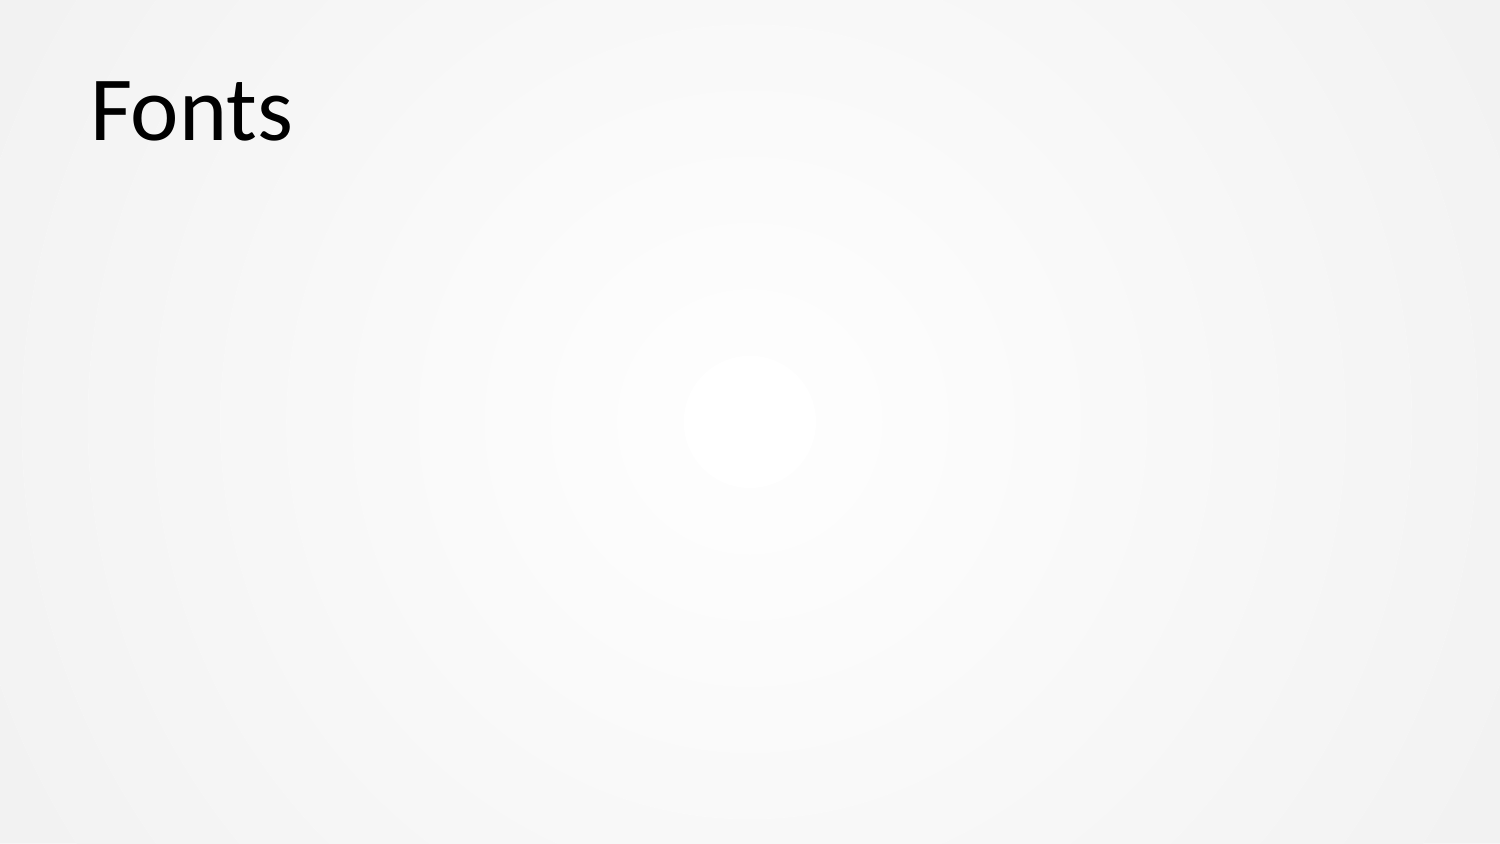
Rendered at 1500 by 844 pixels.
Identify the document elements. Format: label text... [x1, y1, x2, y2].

title Fonts [75, 33, 1425, 175]
